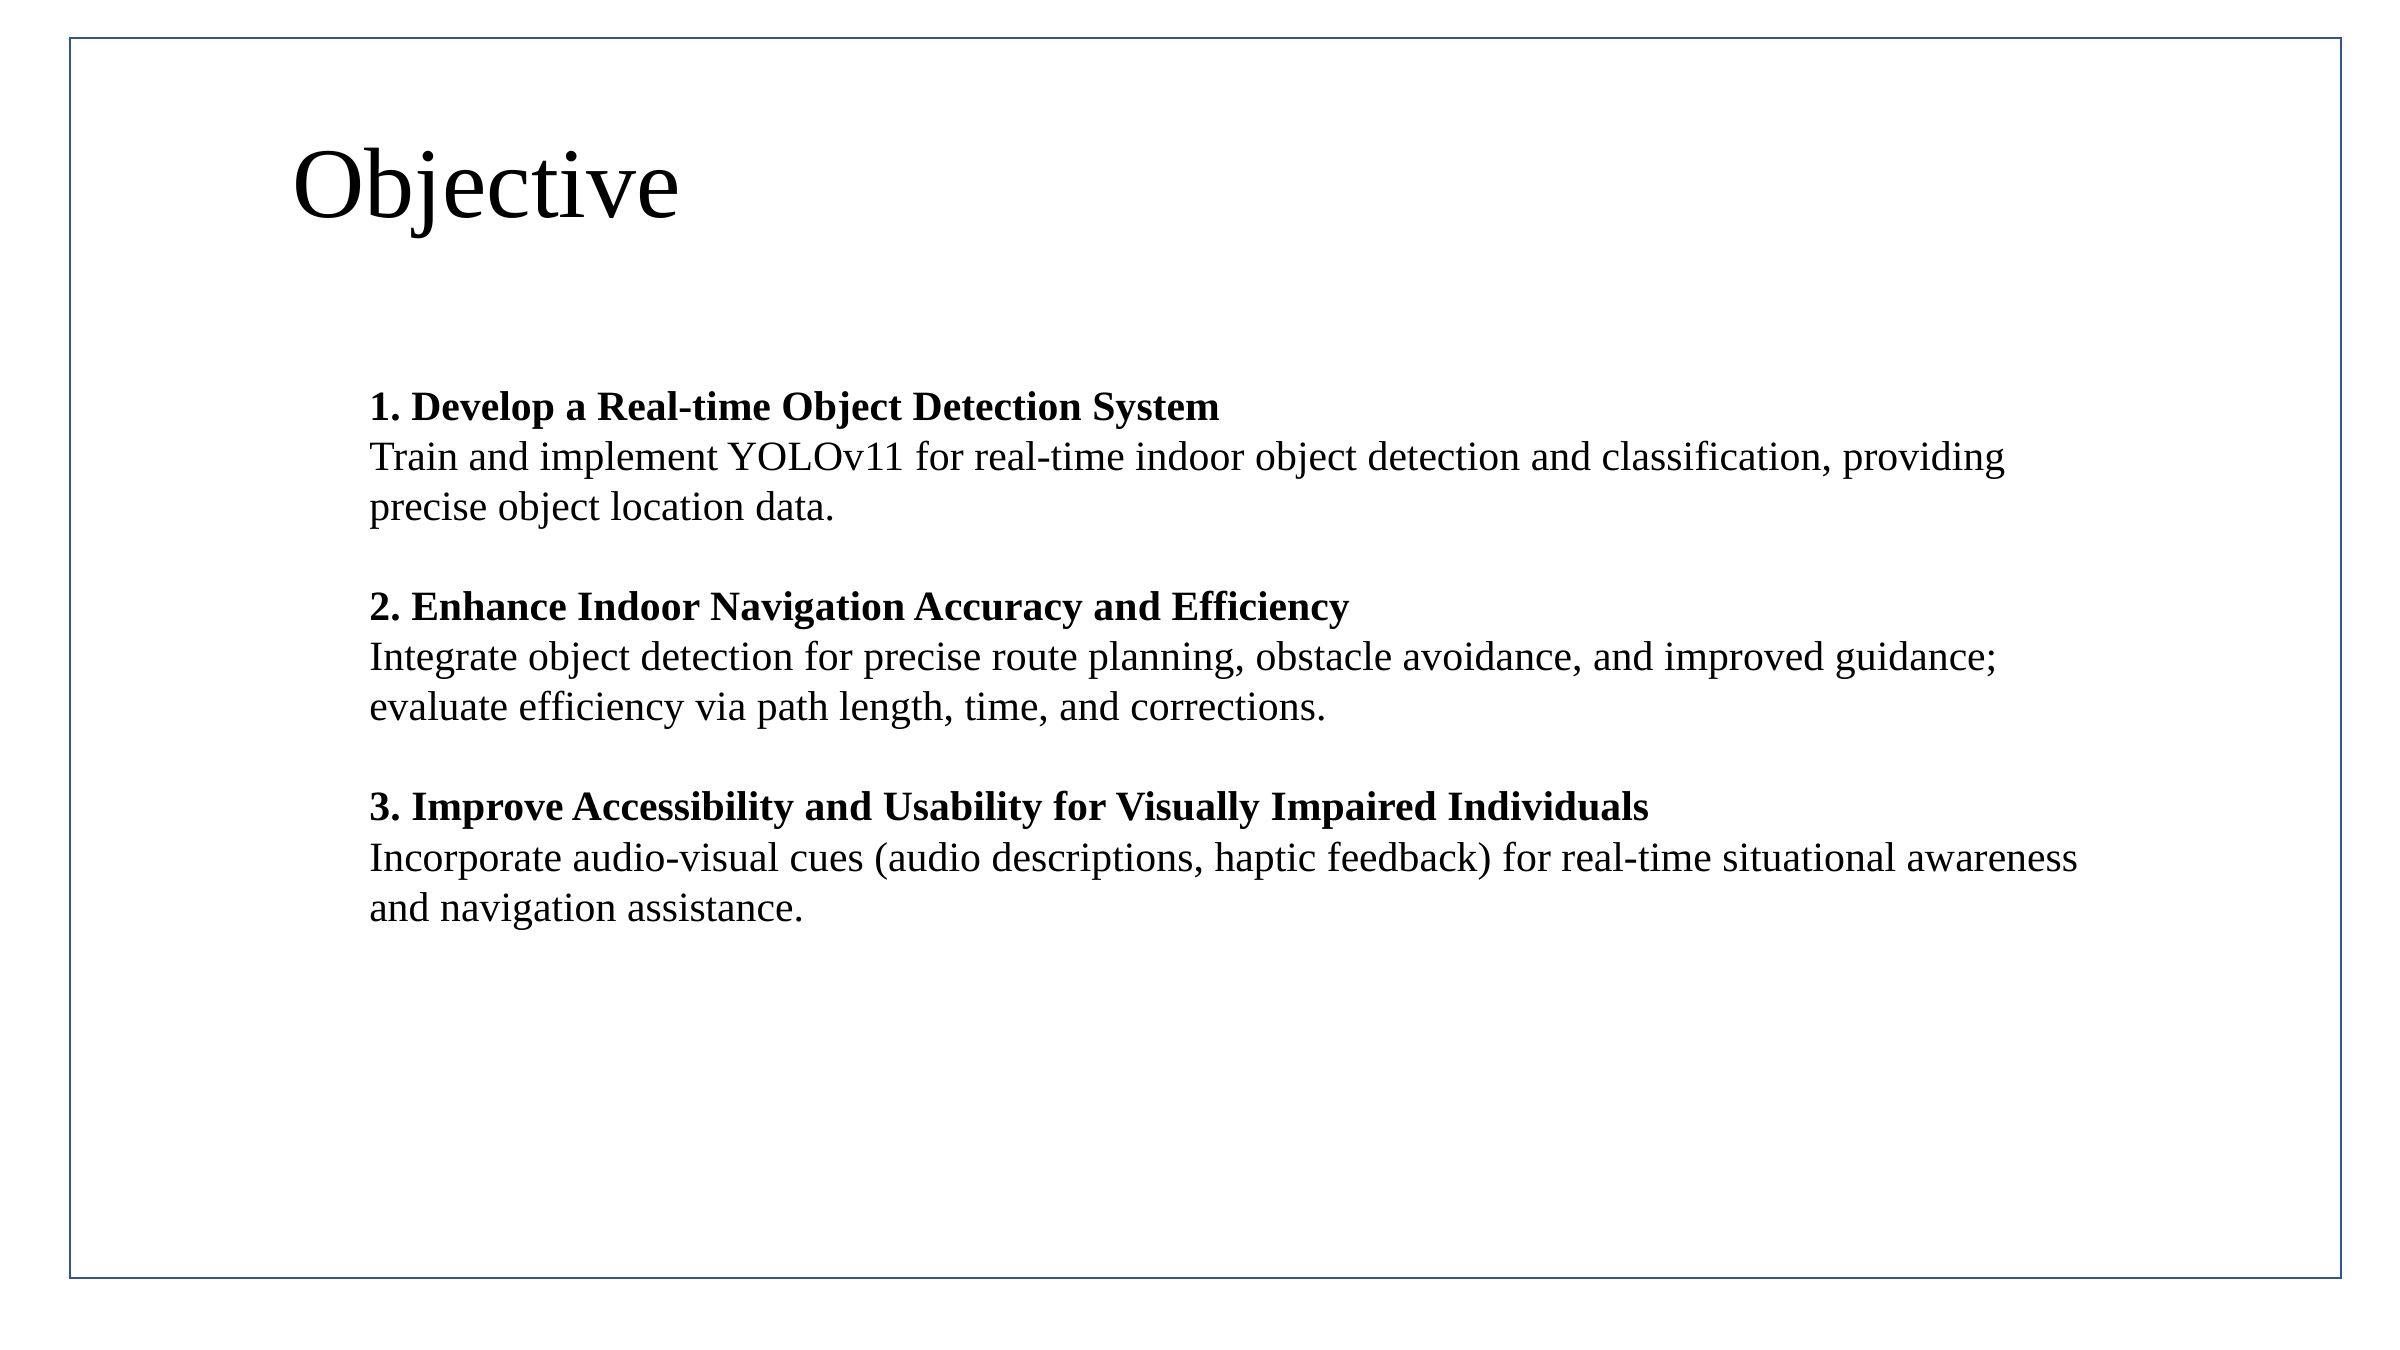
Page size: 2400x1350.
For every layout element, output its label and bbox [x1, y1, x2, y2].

text_box [69, 37, 2342, 1279]
